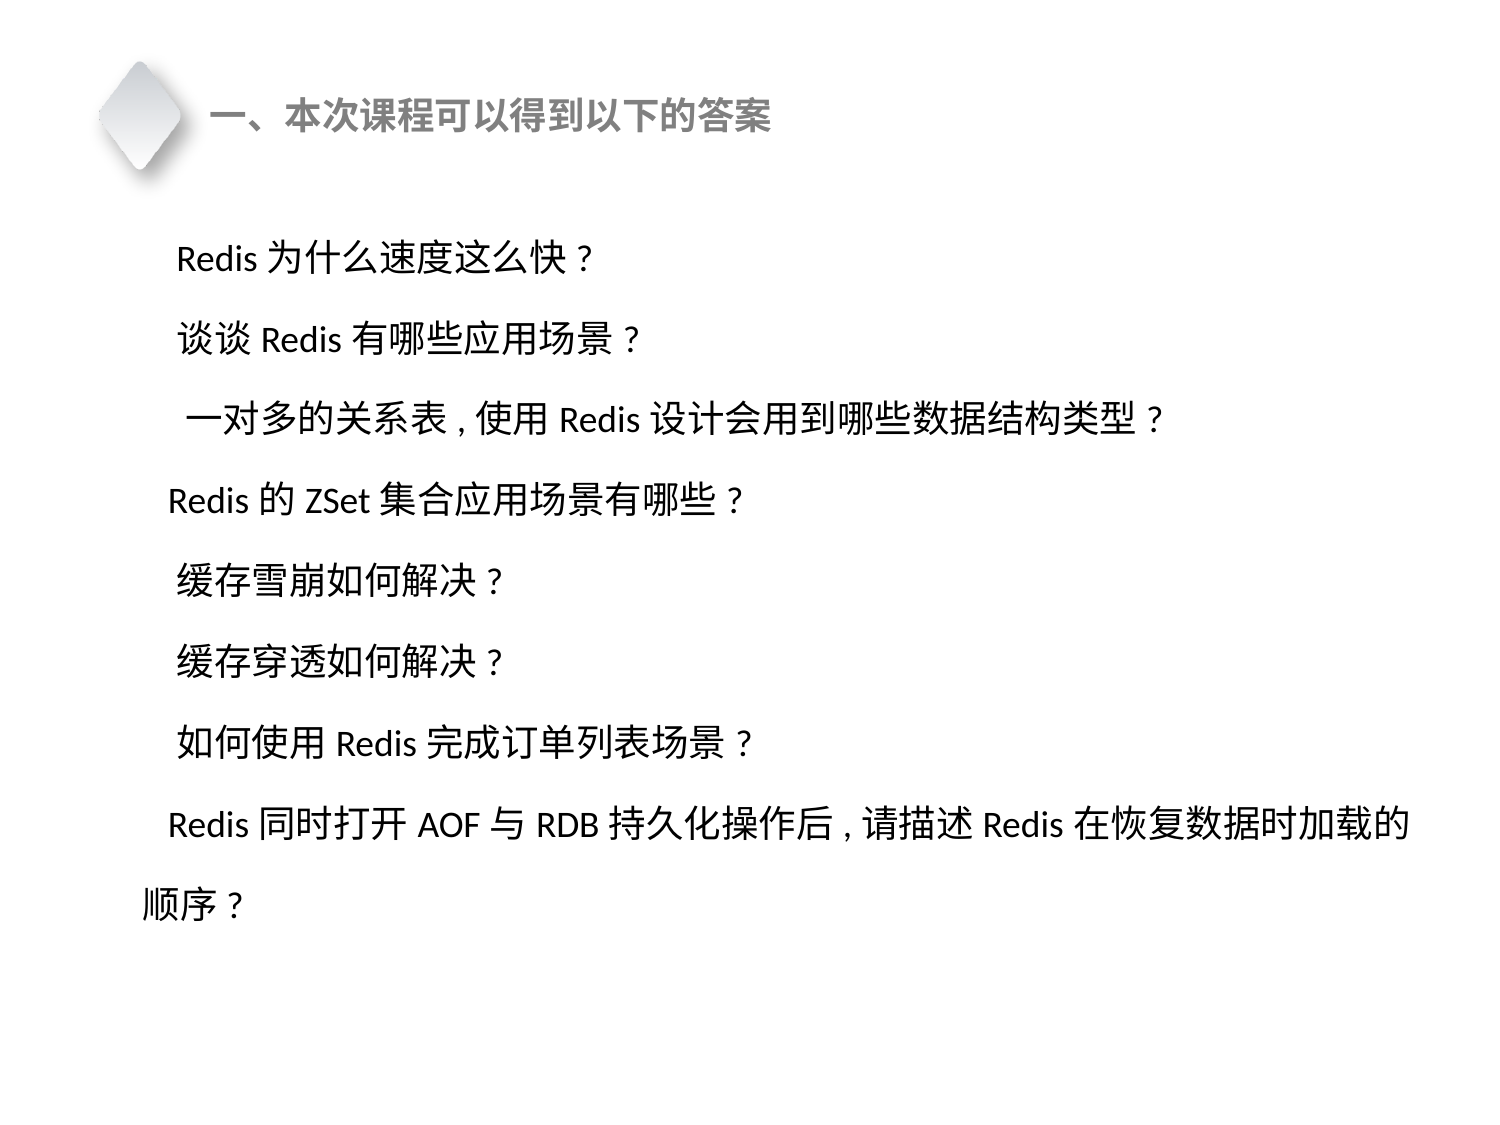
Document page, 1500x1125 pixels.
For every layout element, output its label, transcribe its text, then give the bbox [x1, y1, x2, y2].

text_box 一、本次课程可以得到以下的答案 [195, 84, 788, 145]
picture [89, 48, 190, 182]
text_box Redis为什么速度这么快? 谈谈Redis有哪些应用场景? 一对多的关系表,使用Redis设计会用到哪些数据结构类型? Redis的ZSet集合应用场景有哪些? 缓存雪崩如何解决? 缓存穿透如何解决? 如何使用Redis完成订单列表场景? Redis同时打开AOF与RDB持久化操作后,请描述Redis在恢复数据时加载的顺序? [127, 190, 1445, 934]
